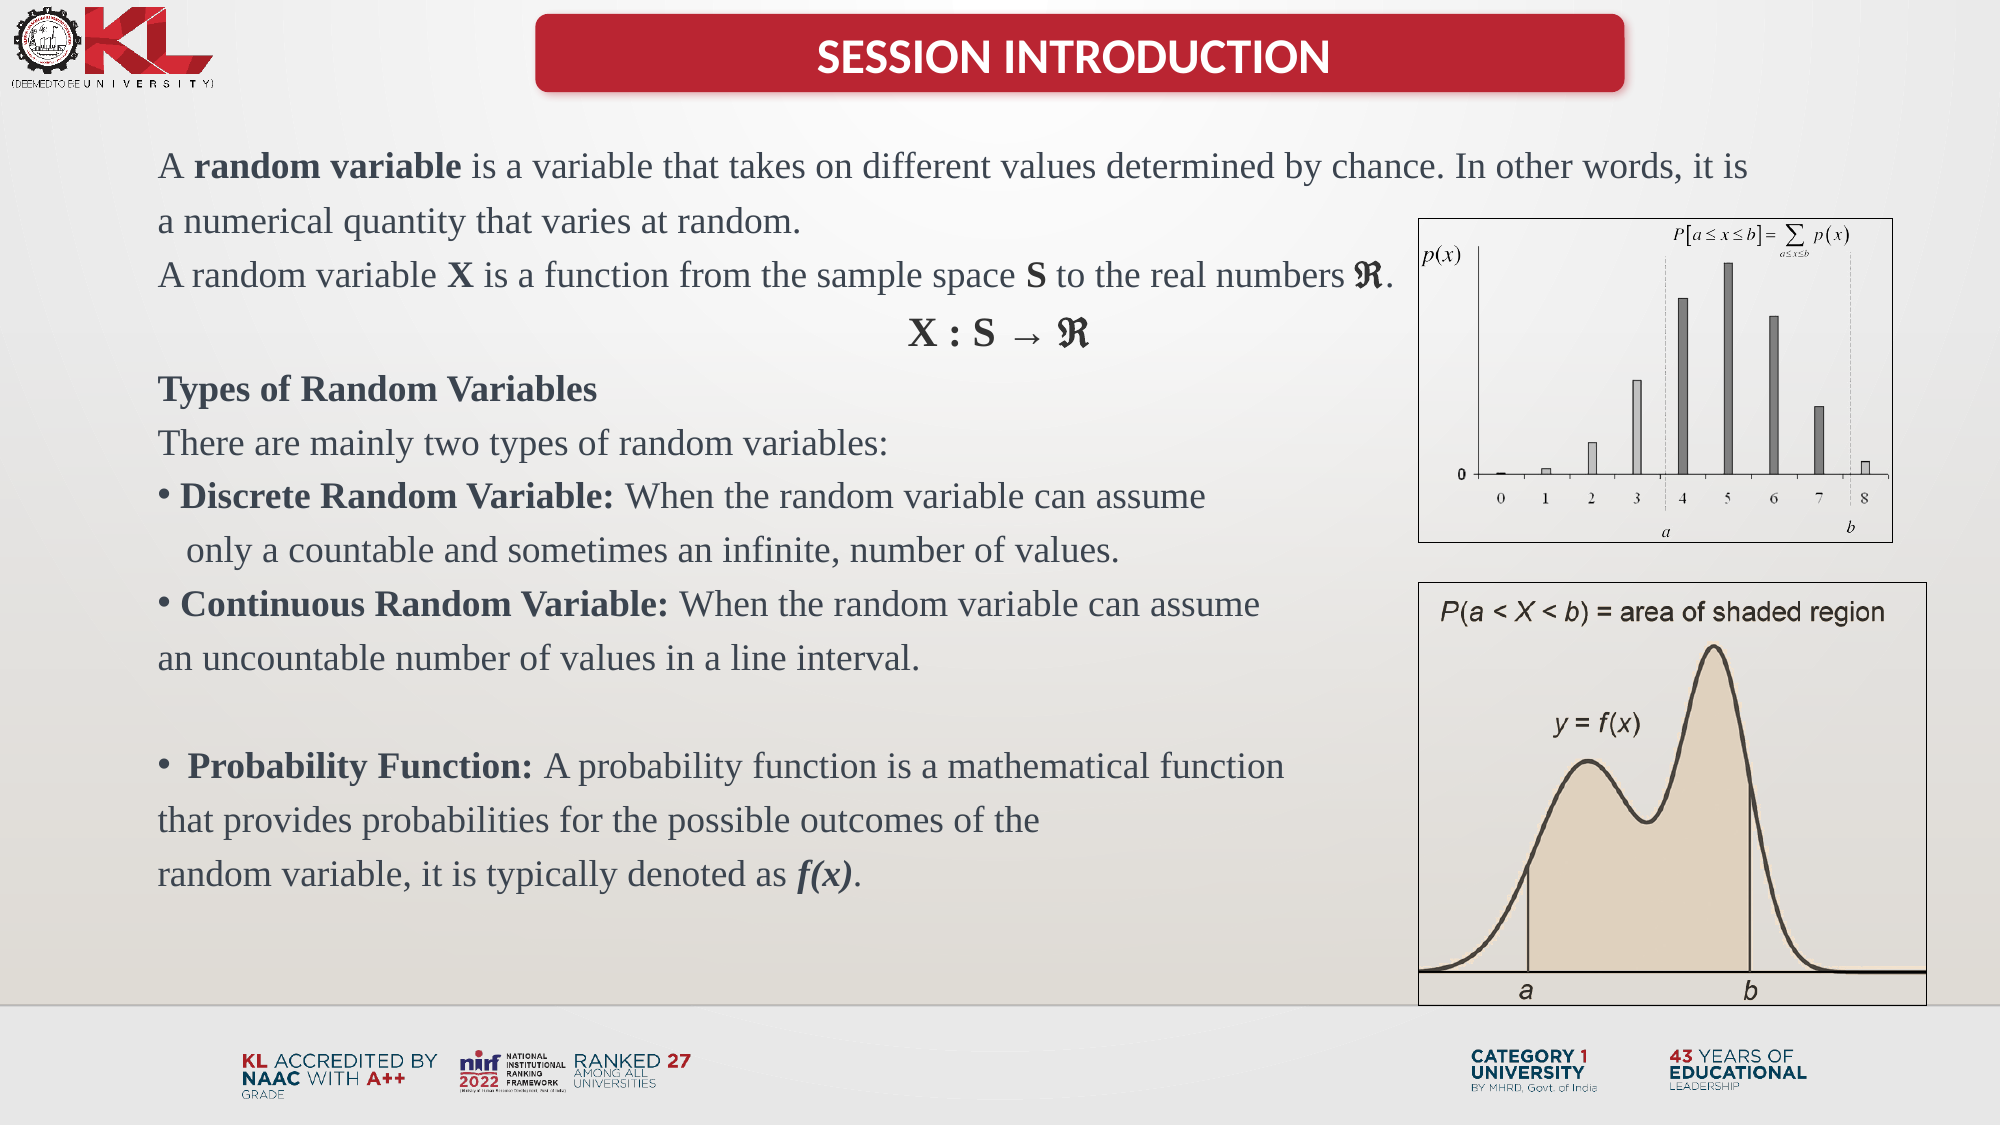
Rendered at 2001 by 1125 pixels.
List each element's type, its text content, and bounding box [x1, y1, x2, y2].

picture [1447, 1045, 1814, 1101]
picture [12, 5, 213, 88]
text_box A random variable is a variable that takes on different values determined by chance. In other words, it is a numerical quantity that varies at random. A random variable X is a function from the sample space S to the real numbers . X : S →  Types of Random Variables There are mainly two types of random variables: Discrete Random Variable: When the random variable can assume only a countable and sometimes an infinite, number of values. Continuous Random Variable: When the random variable can assume an uncountable number of values in a line interval. Probability Function: A probability function is a mathematical function that provides probabilities for the possible outcomes of the random variable, it is typically denoted as f(x). [142, 125, 1765, 902]
picture [238, 1045, 716, 1103]
picture [1418, 582, 1926, 1006]
picture [1418, 218, 1893, 543]
text_box SESSION INTRODUCTION [534, 12, 1626, 94]
